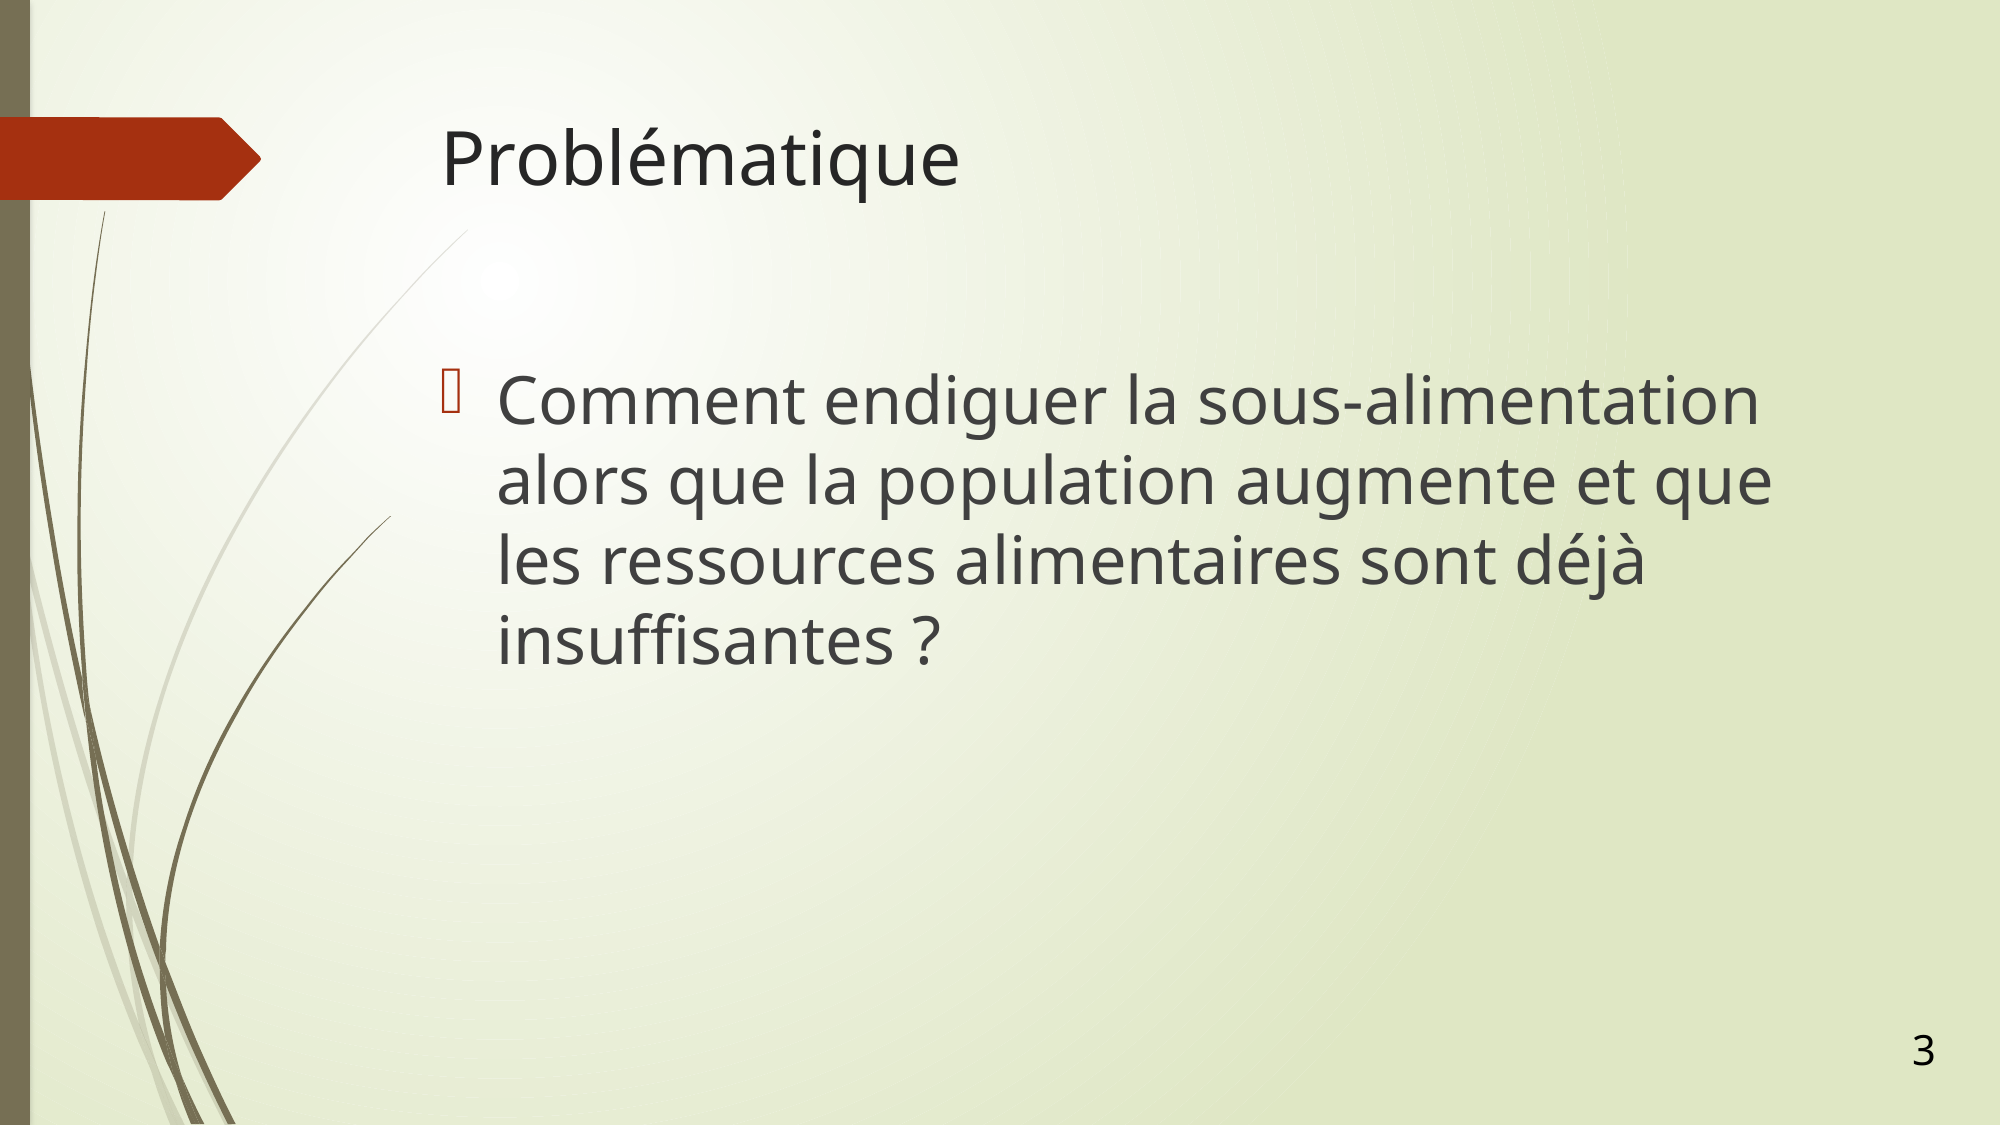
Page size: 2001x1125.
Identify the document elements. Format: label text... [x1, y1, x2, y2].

title Problématique [425, 102, 1888, 313]
slide_number 3 [1823, 1022, 1952, 1083]
list Comment endiguer la sous-alimentation alors que la population augmente et que les ressources alimentaires sont déjà insuffisantes ? [424, 350, 1888, 970]
